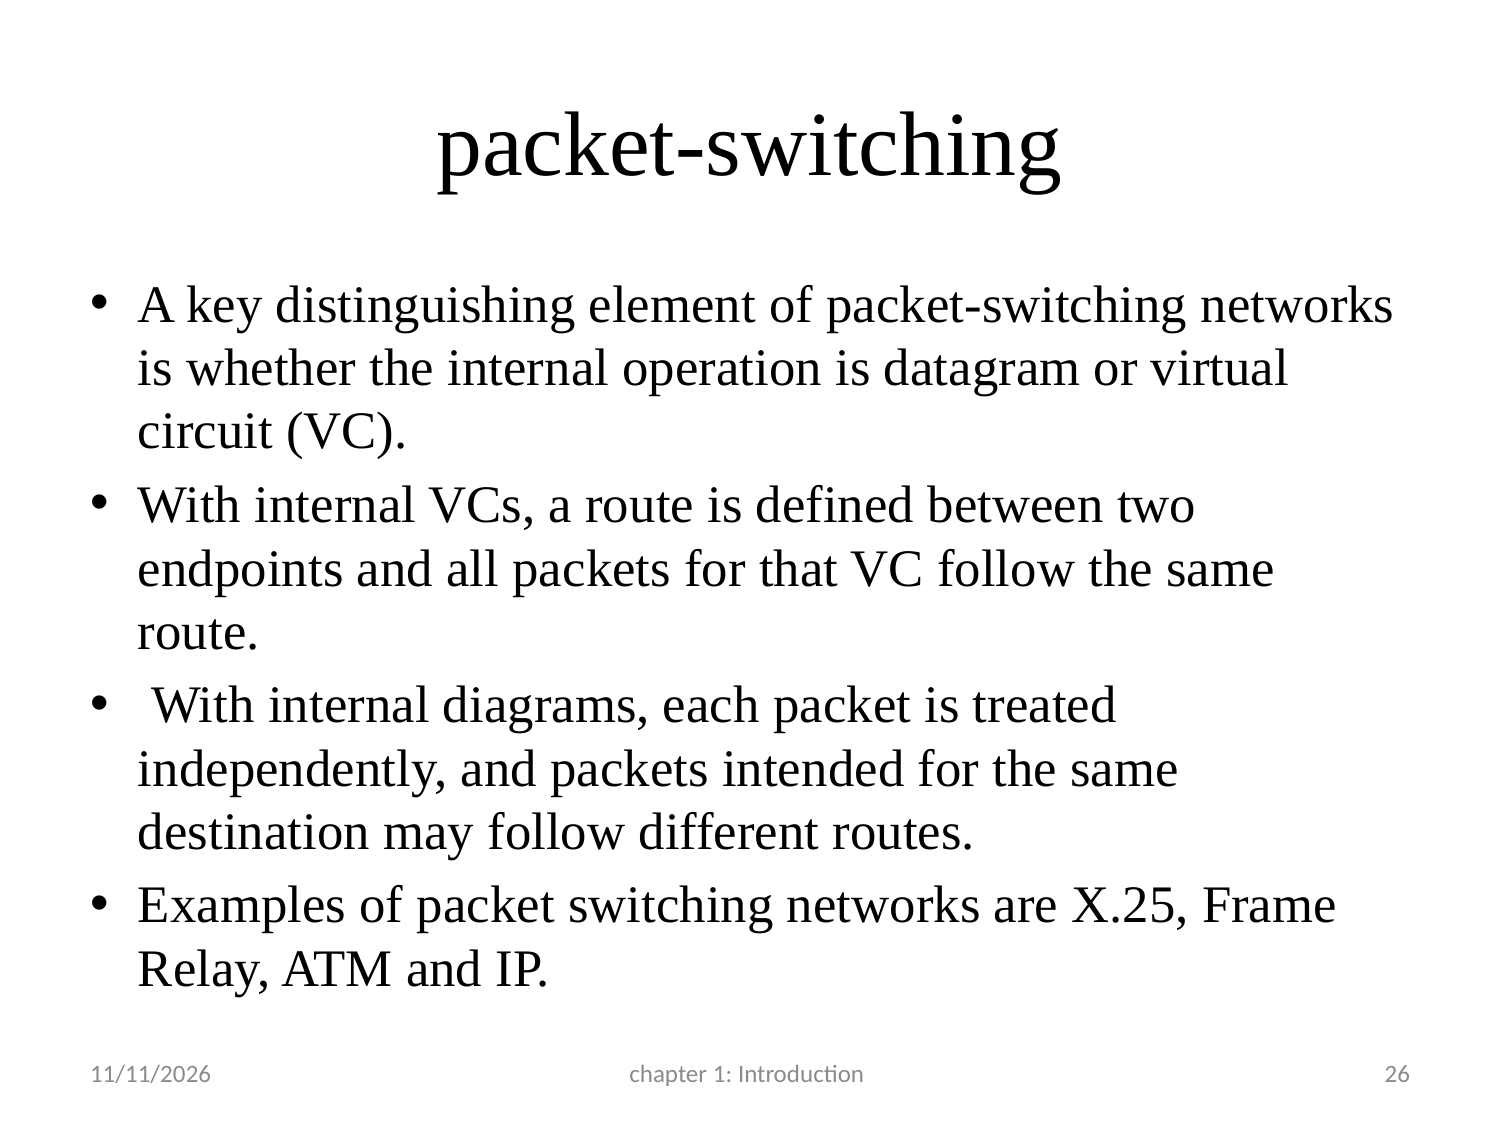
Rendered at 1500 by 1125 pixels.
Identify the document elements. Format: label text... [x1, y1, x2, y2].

title packet-switching [75, 45, 1425, 233]
slide_number 26 [1074, 1042, 1425, 1103]
list A key distinguishing element of packet-switching networks is whether the internal operation is datagram or virtual circuit (VC). With internal VCs, a route is defined between two endpoints and all packets for that VC follow the same route. With internal diagrams, each packet is treated independently, and packets intended for the same destination may follow different routes. Examples of packet switching networks are X.25, Frame Relay, ATM and IP. [75, 262, 1425, 1005]
footer chapter 1: Introduction [512, 1042, 988, 1103]
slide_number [75, 1042, 425, 1103]
